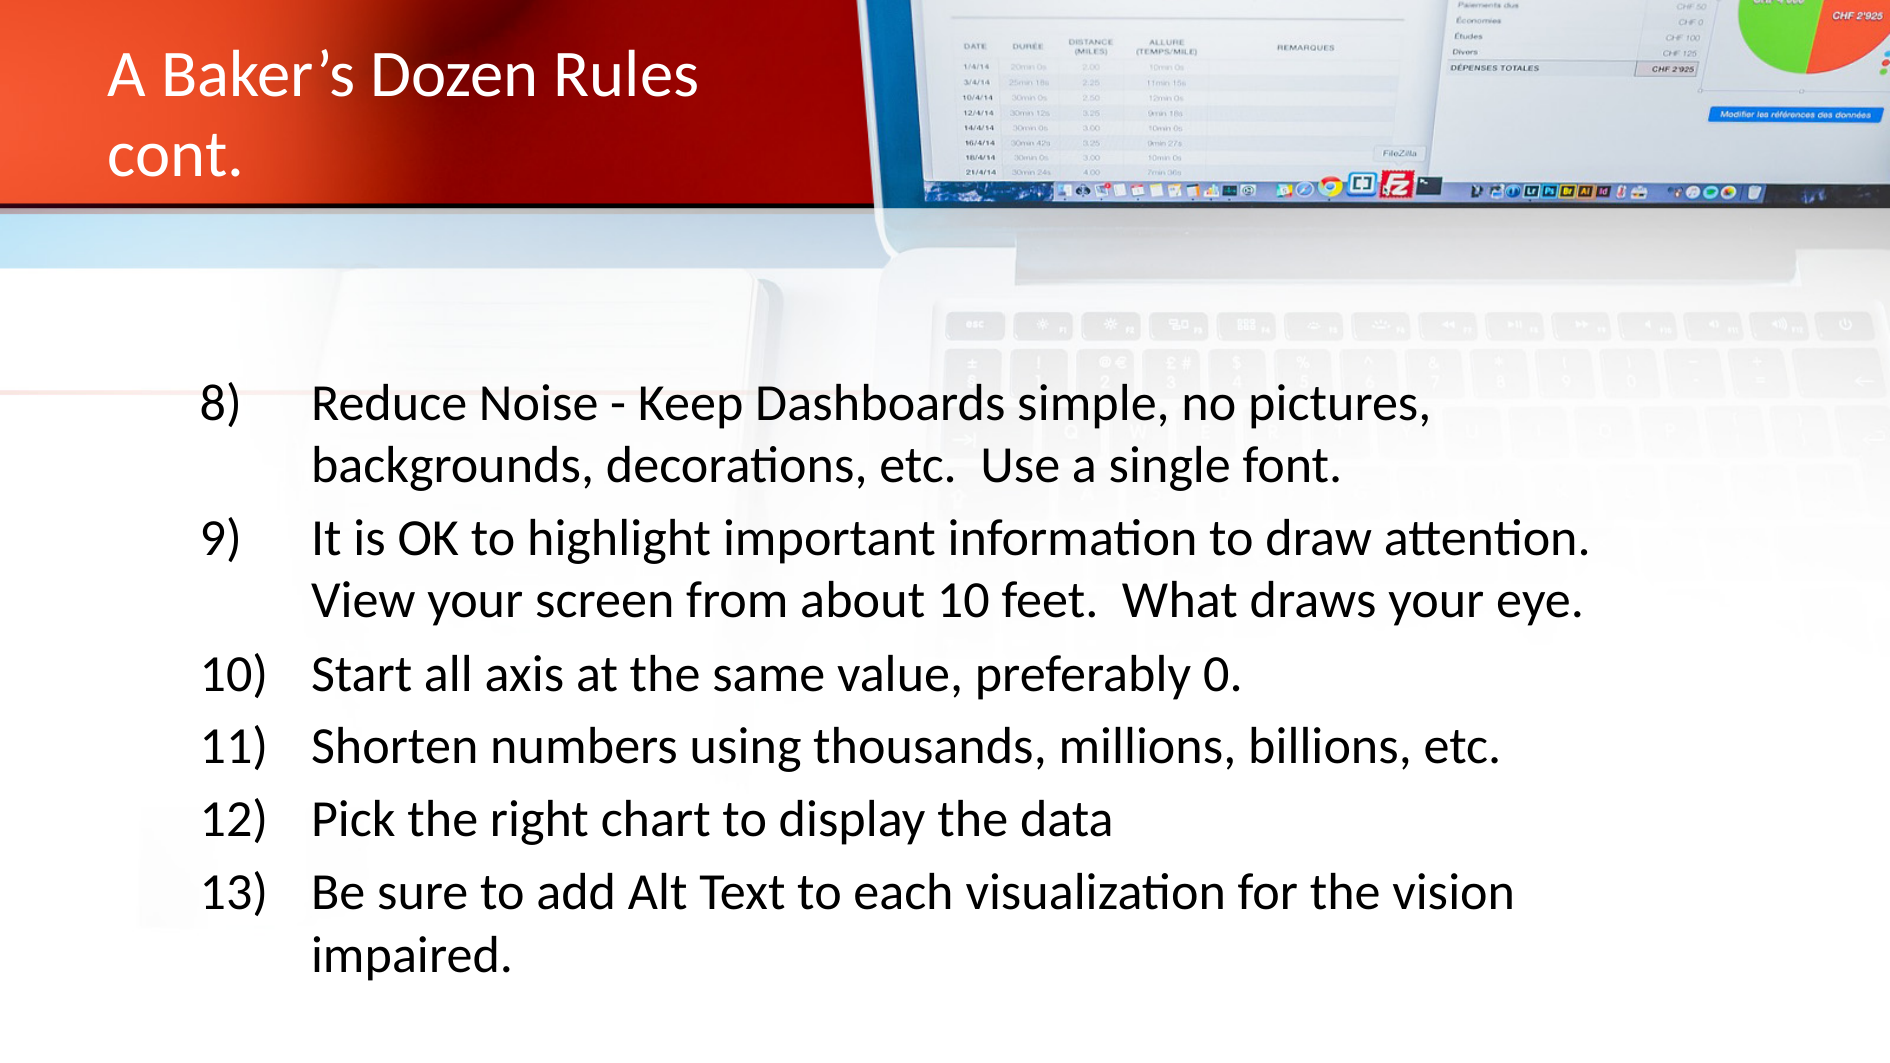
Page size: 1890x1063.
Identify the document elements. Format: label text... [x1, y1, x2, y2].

title A Baker’s Dozen Rules cont. [92, 15, 837, 205]
picture [0, 0, 1890, 1063]
list Reduce Noise - Keep Dashboards simple, no pictures, backgrounds, decorations, etc. Use a single font. It is OK to highlight important information to draw attention. View your screen from about 10 feet. What draws your eye. Start all axis at the same value, preferably 0. Shorten numbers using thousands, millions, billions, etc. Pick the right chart to display the data Be sure to add Alt Text to each visualization for the vision impaired. [184, 360, 1706, 993]
